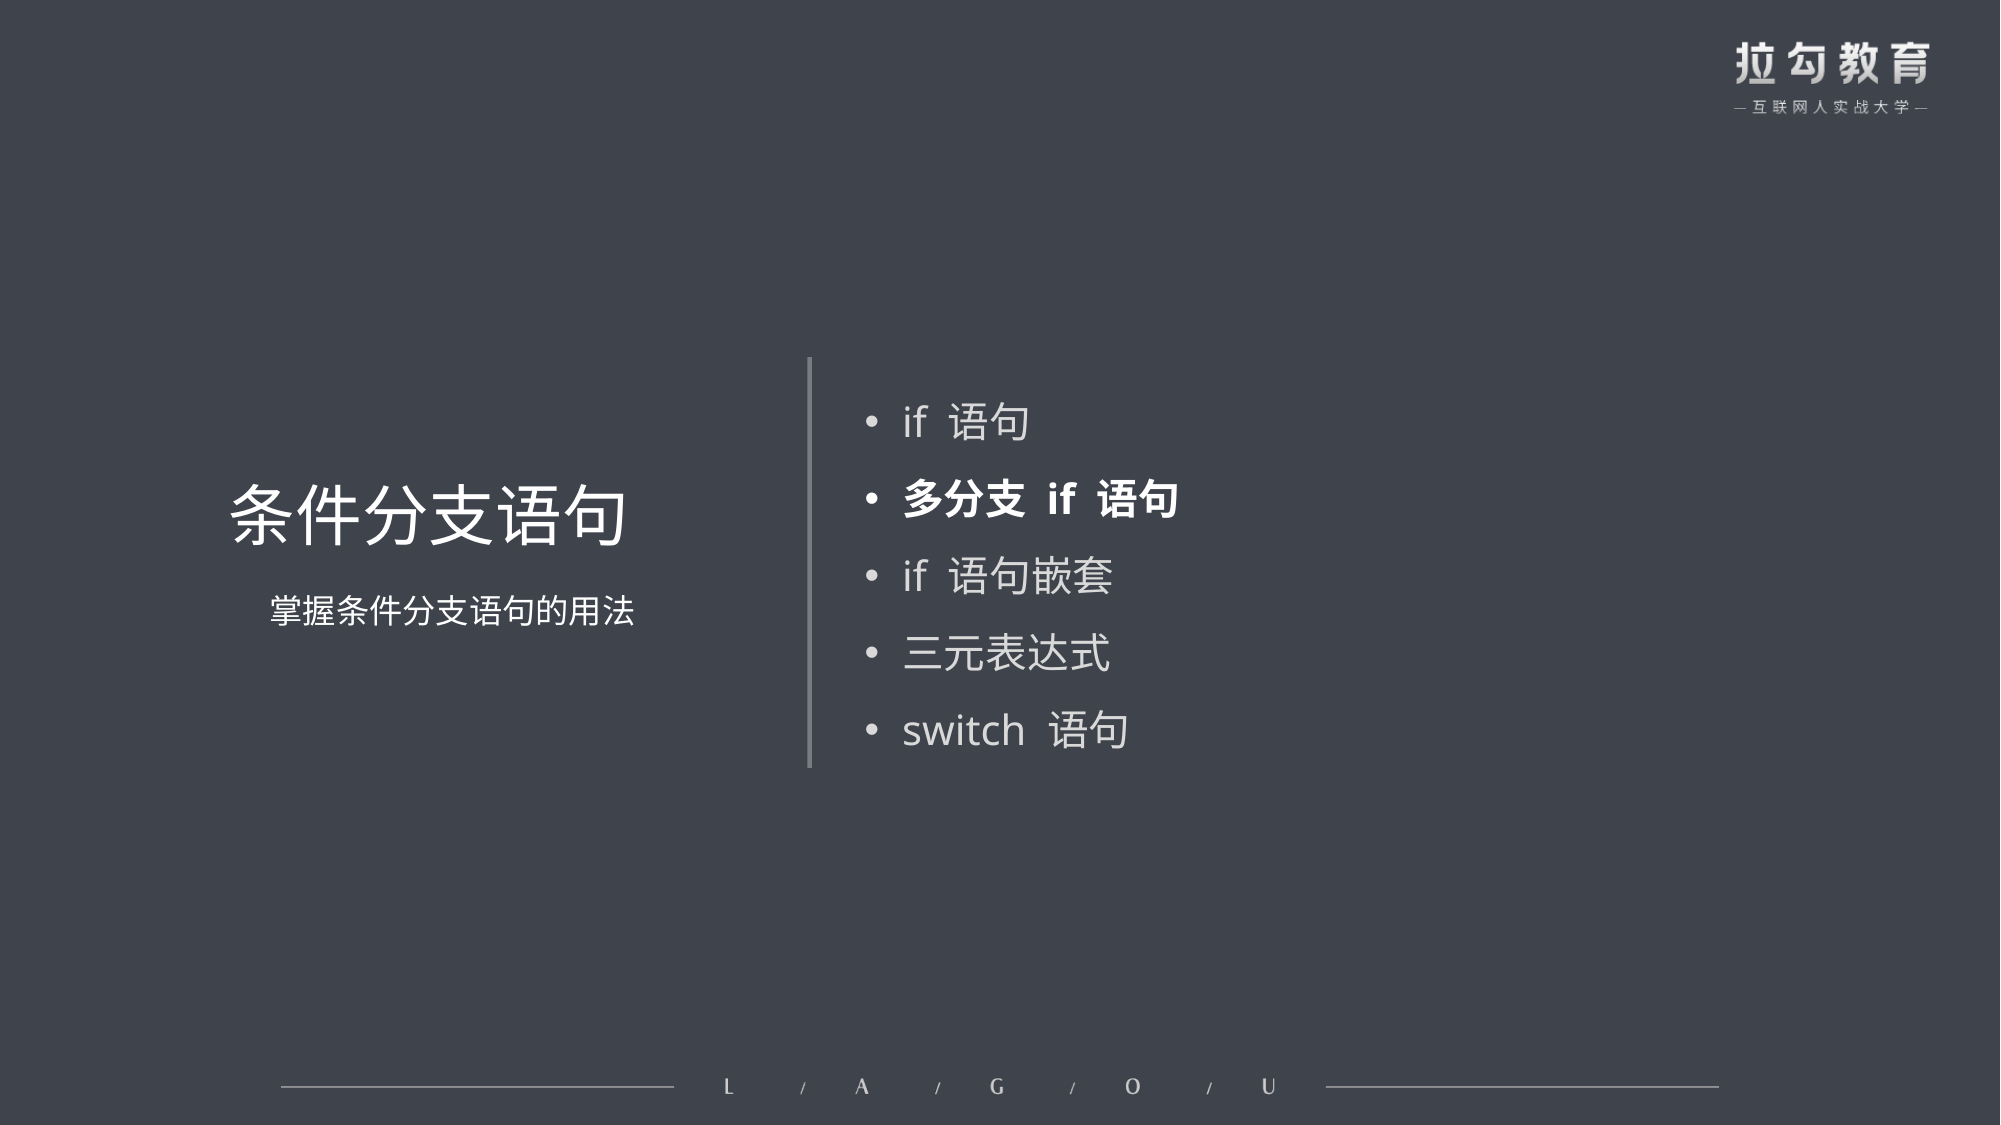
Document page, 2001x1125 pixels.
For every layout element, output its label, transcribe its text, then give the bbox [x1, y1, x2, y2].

list if 语句 多分支 if 语句 if 语句嵌套 三元表达式 switch 语句 [849, 260, 1863, 865]
list 掌握条件分支语句的用法 [137, 562, 768, 1065]
picture [281, 1067, 1719, 1107]
title 条件分支语句 [89, 60, 768, 563]
picture [1694, 9, 1973, 153]
